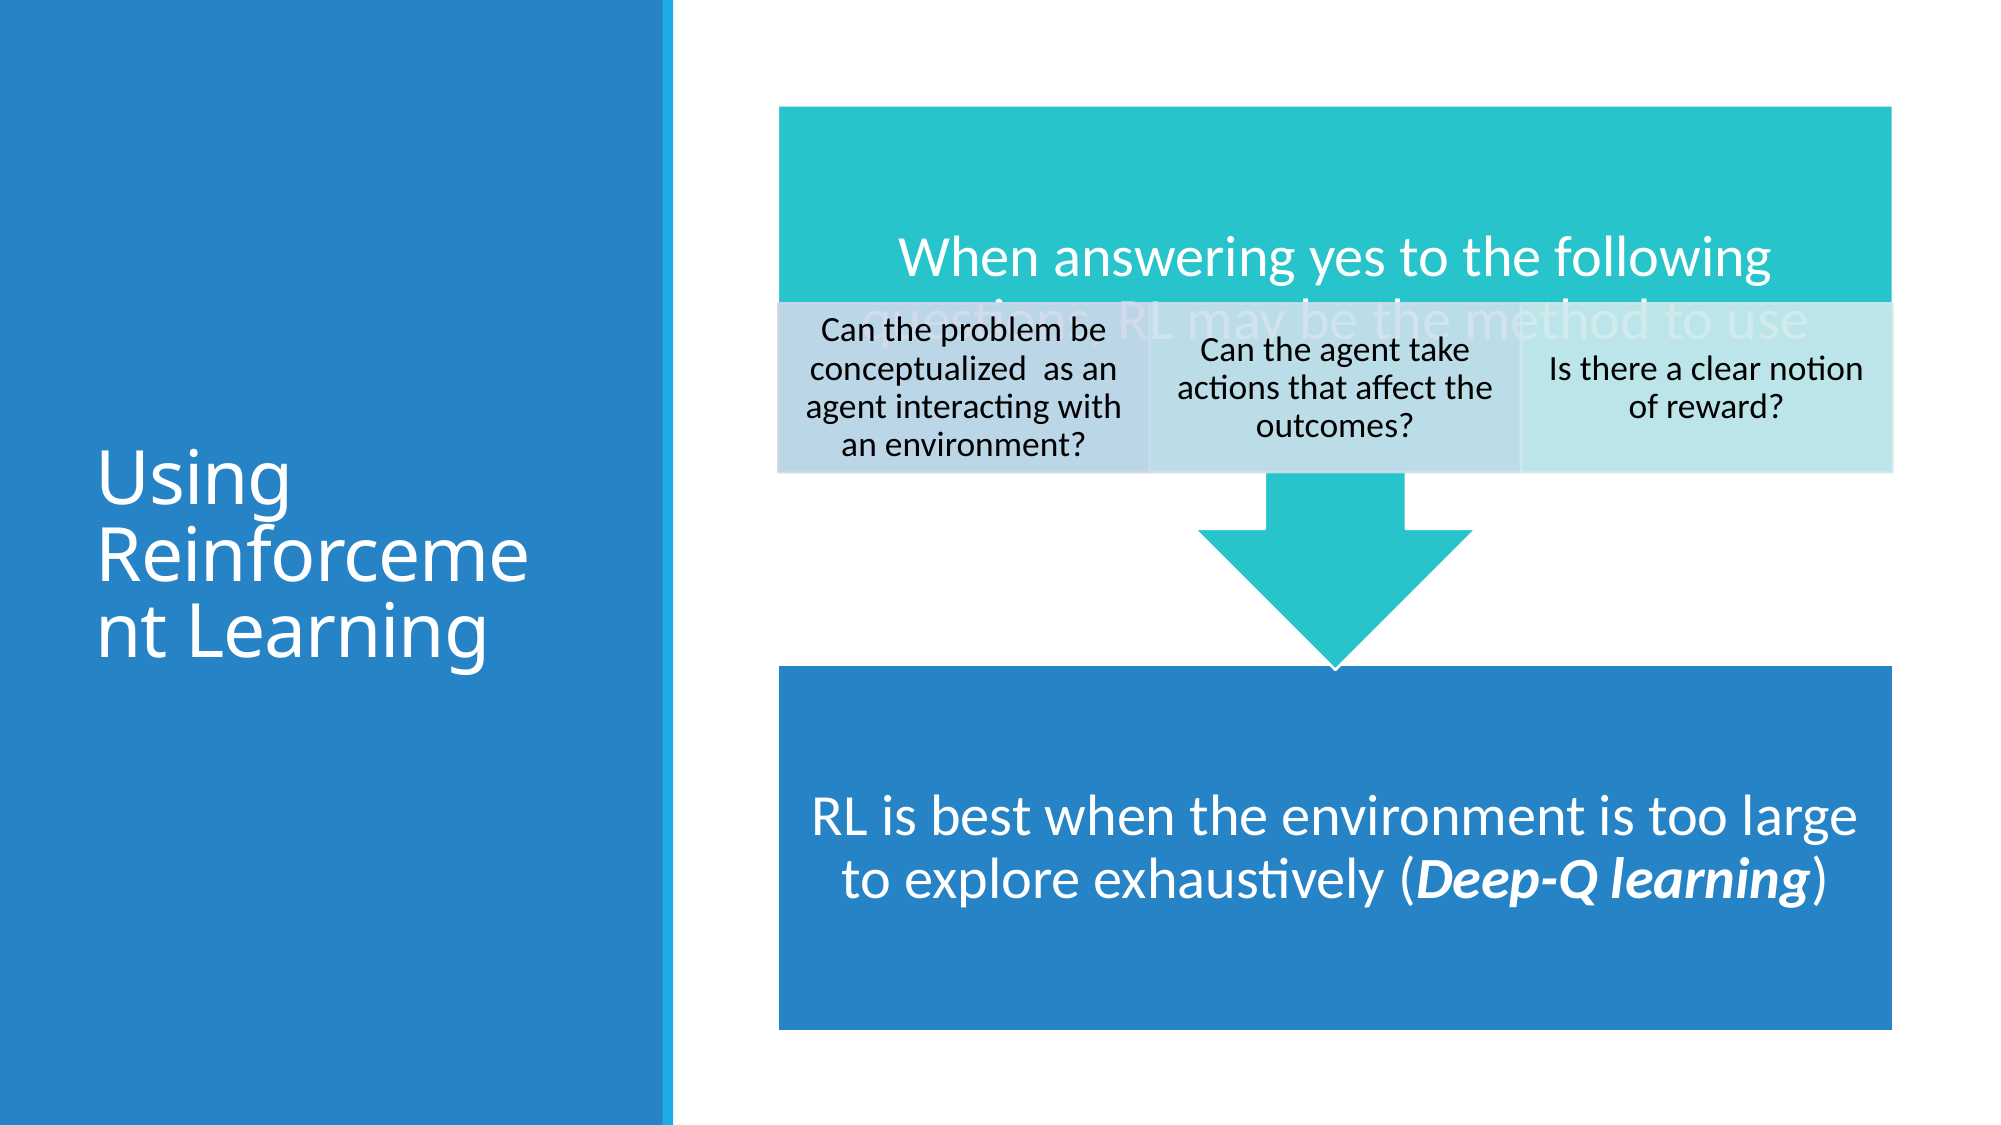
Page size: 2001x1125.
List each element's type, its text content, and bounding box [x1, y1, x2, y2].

text_box [0, 0, 661, 1125]
text_box [661, 0, 674, 1125]
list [777, 104, 1894, 1033]
text_box [674, 0, 2000, 1125]
title Using Reinforcement Learning [80, 84, 587, 1032]
